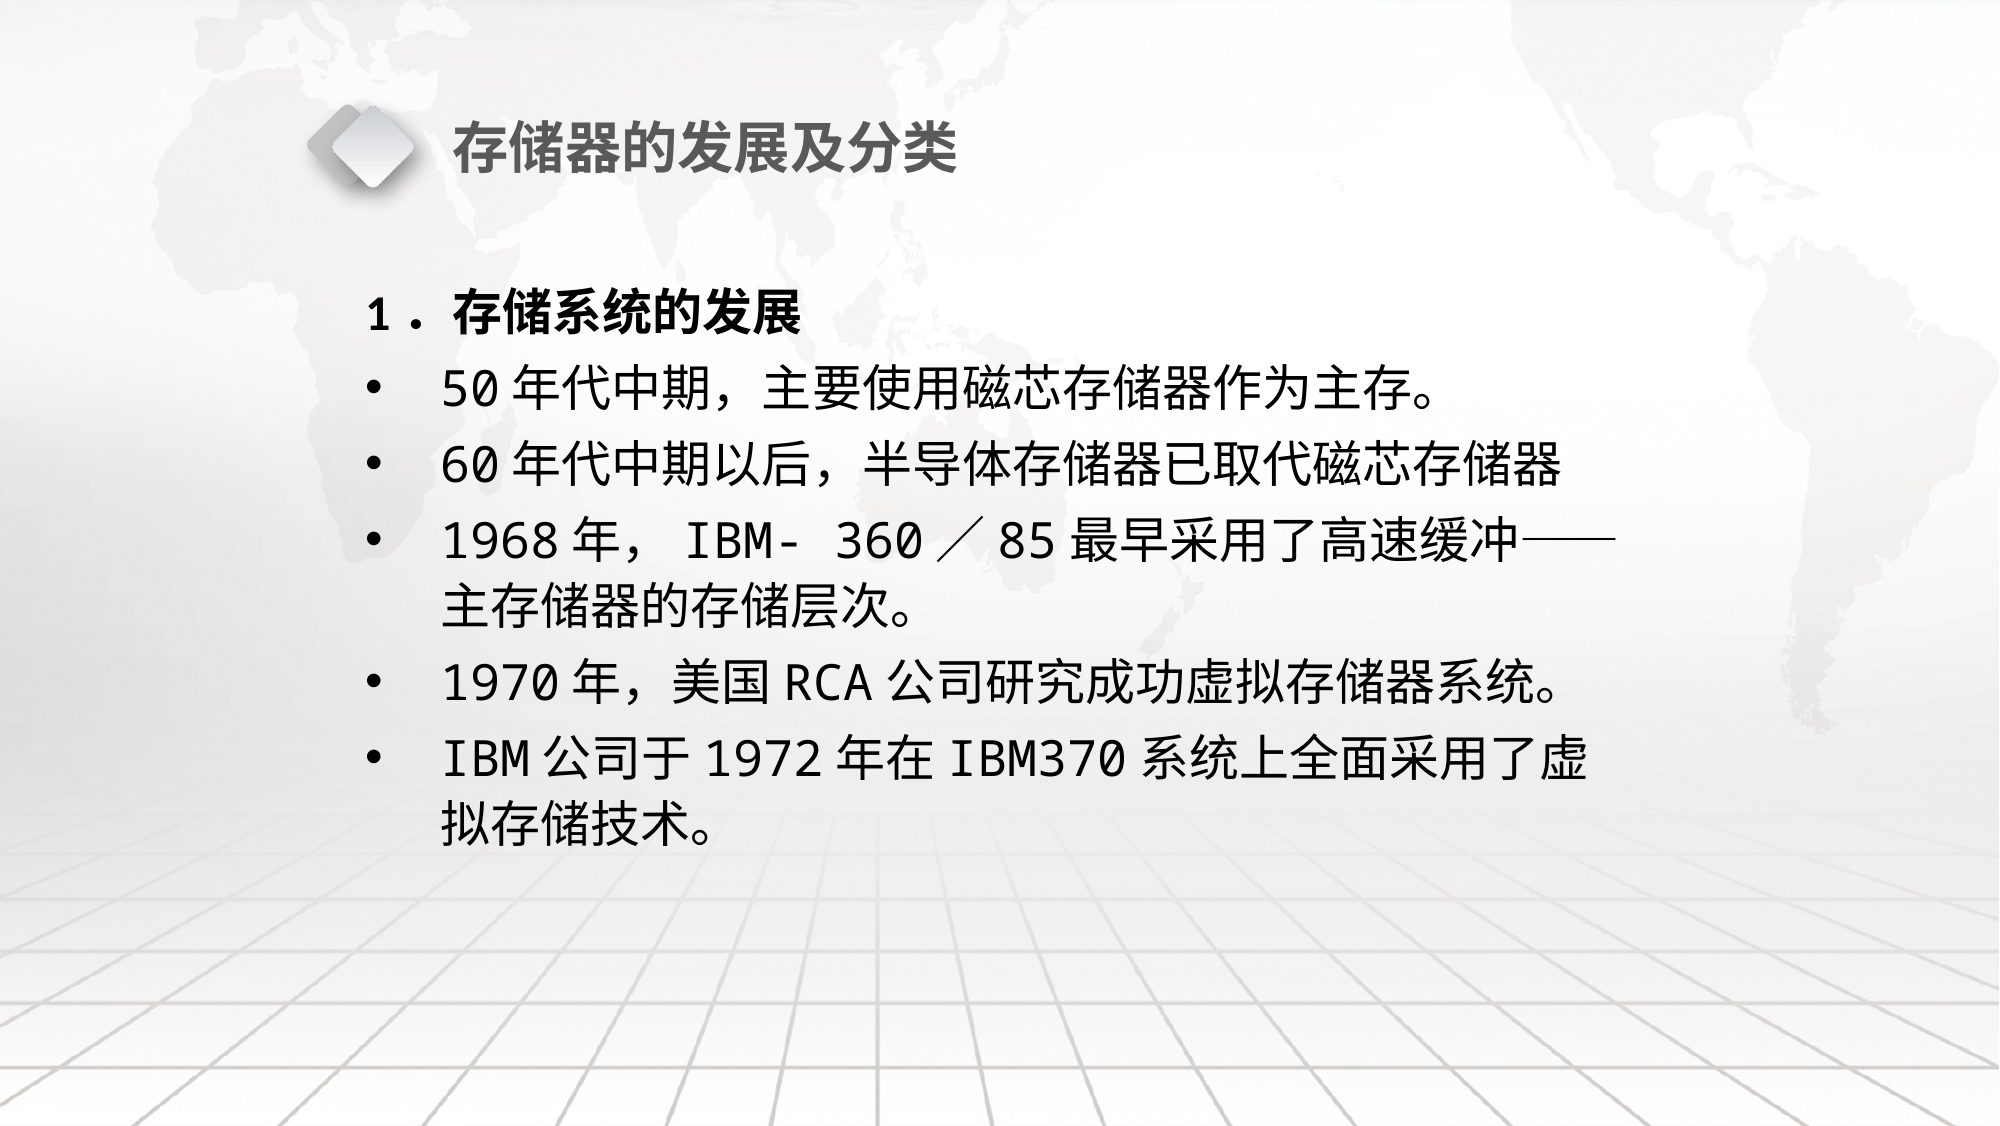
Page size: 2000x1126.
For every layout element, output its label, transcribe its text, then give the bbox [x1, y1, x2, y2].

list 1．存储系统的发展 50年代中期，主要使用磁芯存储器作为主存。 60年代中期以后，半导体存储器已取代磁芯存储器 1968年，IBM- 360／85最早采用了高速缓冲——主存储器的存储层次。 1970年，美国RCA公司研究成功虚拟存储器系统。 IBM公司于1972年在IBM370系统上全面采用了虚拟存储技术。 [350, 267, 1651, 927]
picture [0, 0, 1999, 1126]
text_box 存储器的发展及分类 [452, 112, 1024, 180]
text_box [296, 94, 423, 197]
